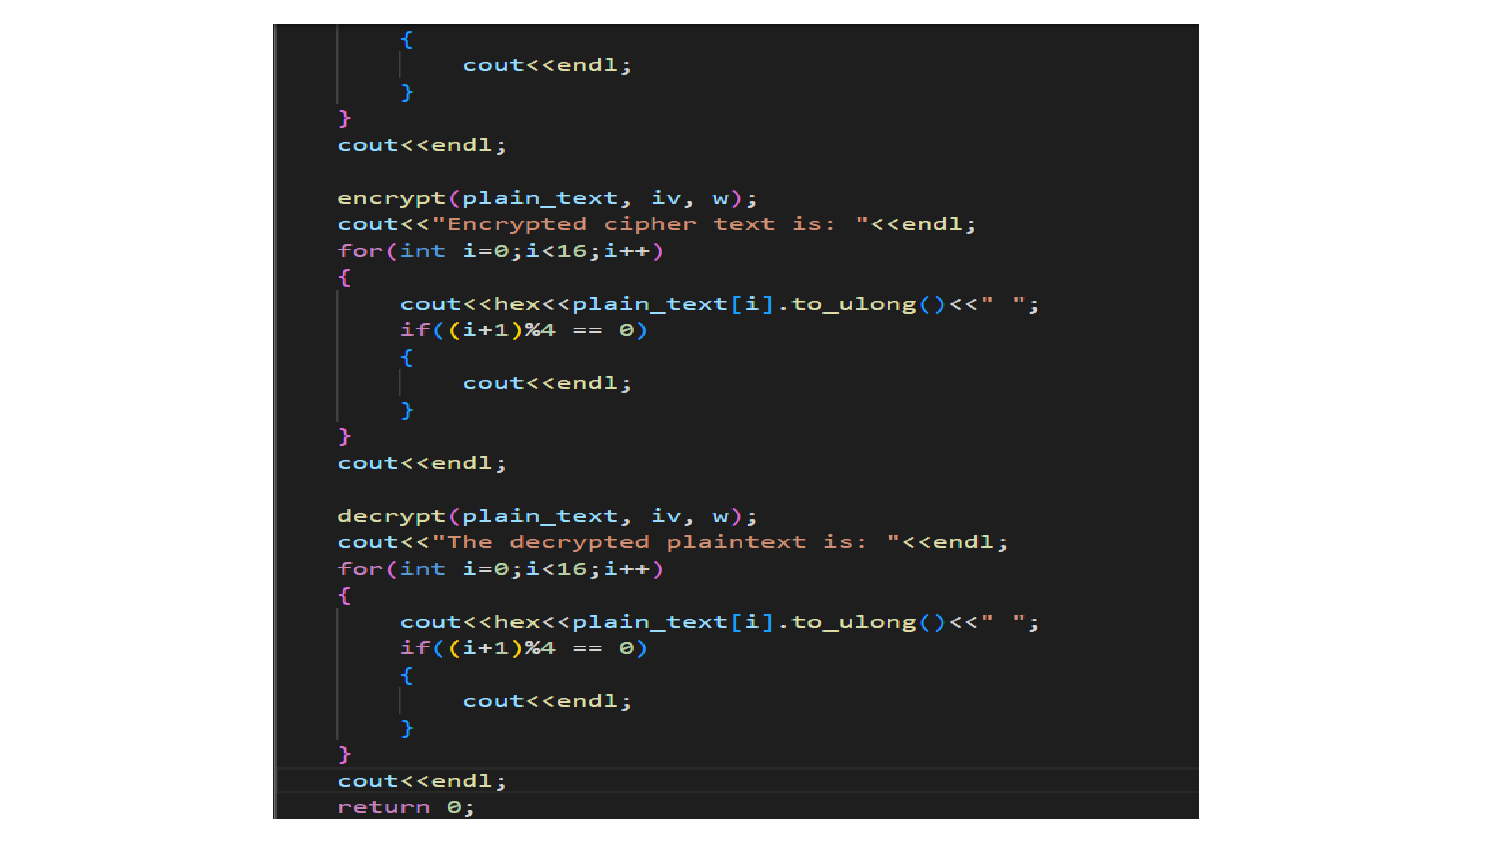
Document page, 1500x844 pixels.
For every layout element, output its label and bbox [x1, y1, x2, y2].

picture [273, 24, 1199, 819]
